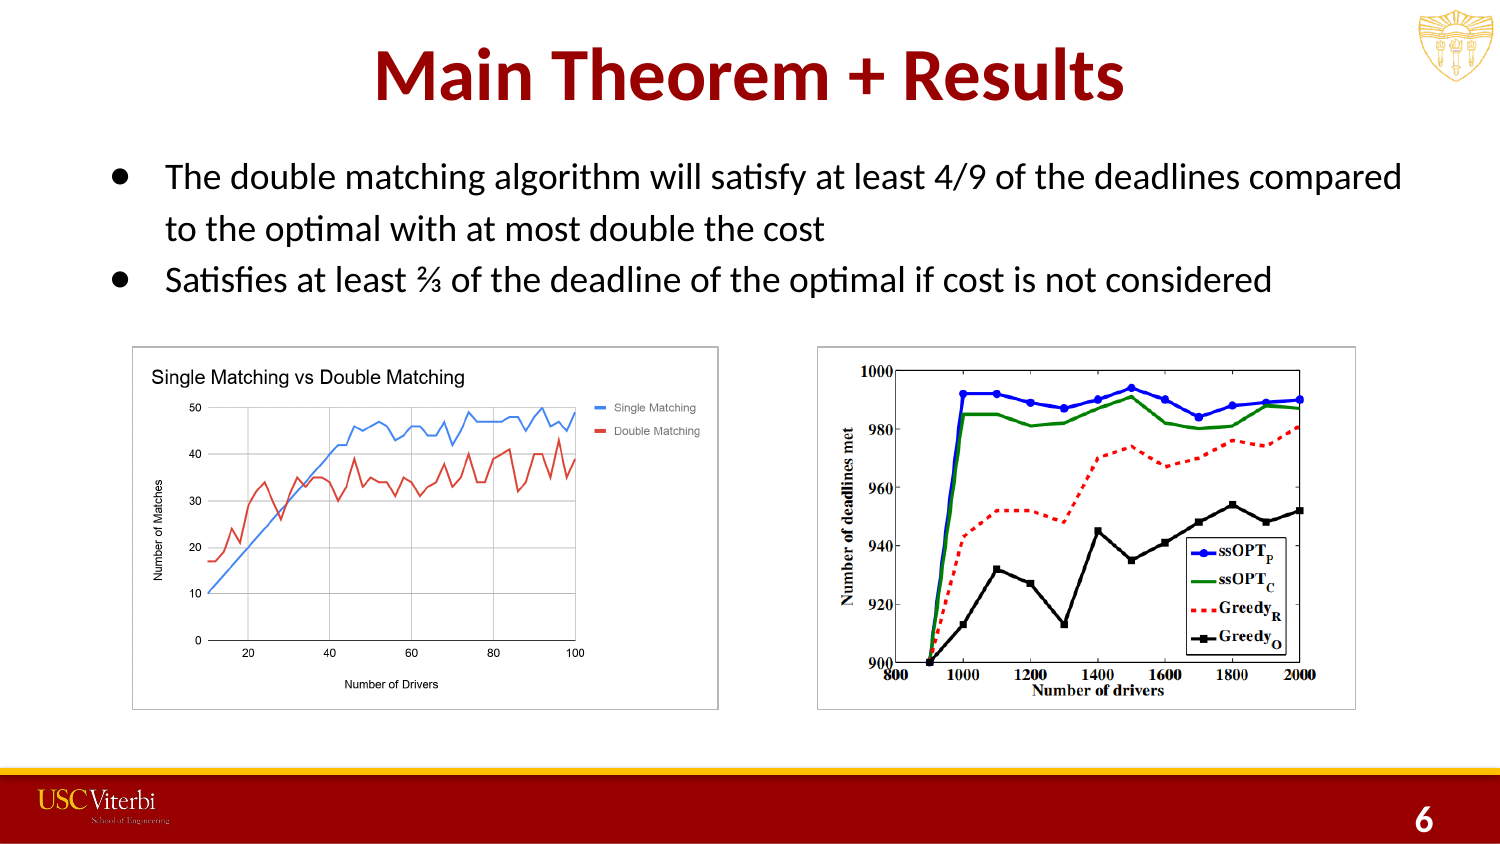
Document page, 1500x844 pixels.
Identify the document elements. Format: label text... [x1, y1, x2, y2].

picture [1425, 0, 1500, 92]
title Main Theorem + Results [75, 0, 1425, 137]
picture [133, 347, 718, 709]
picture [37, 789, 169, 825]
list The double matching algorithm will satisfy at least 4/9 of the deadlines compared to the optimal with at most double the cost Satisfies at least ⅔ of the deadline of the optimal if cost is not considered [75, 137, 1425, 367]
picture [818, 347, 1356, 709]
